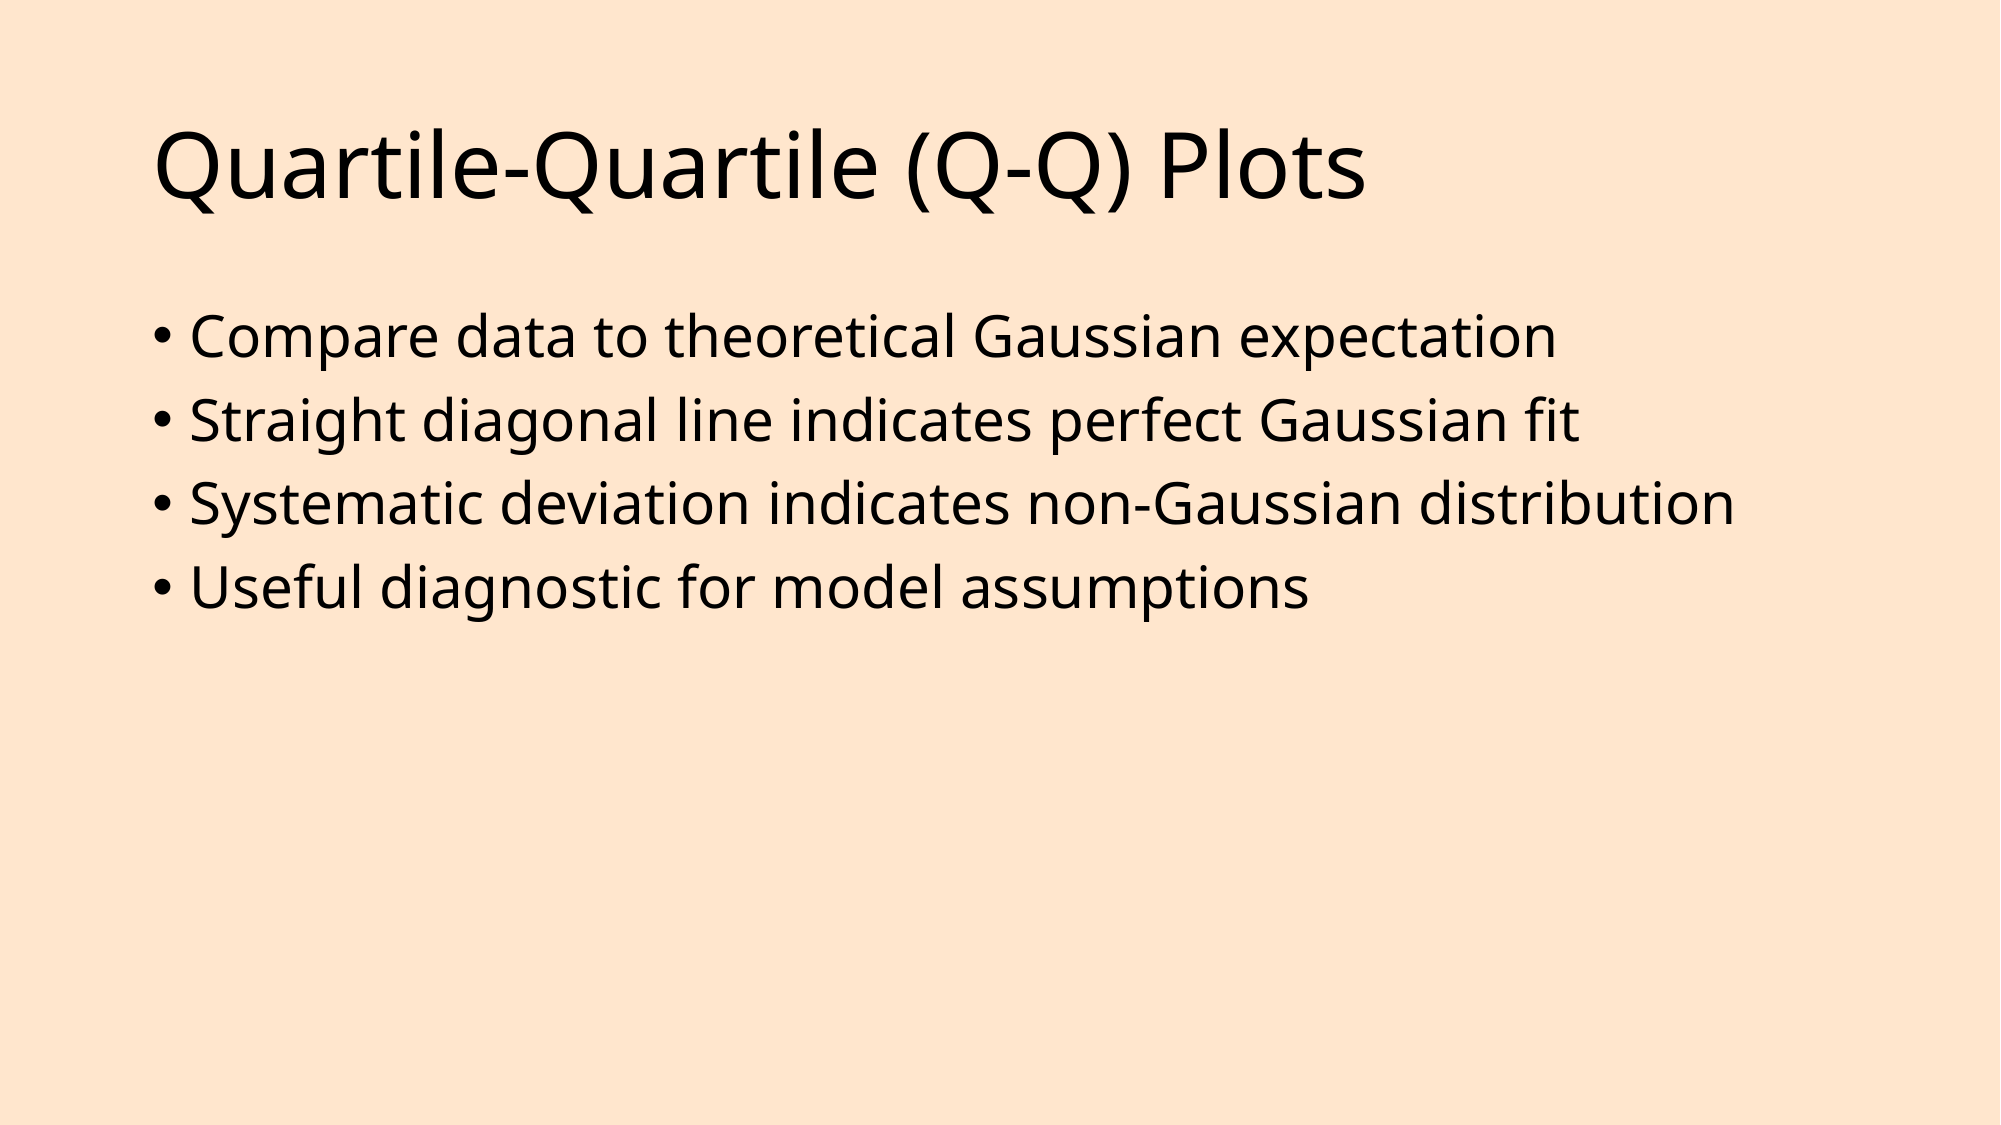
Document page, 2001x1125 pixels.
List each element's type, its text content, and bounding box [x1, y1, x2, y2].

title Quartile-Quartile (Q-Q) Plots [137, 59, 1863, 278]
list Compare data to theoretical Gaussian expectation Straight diagonal line indicates perfect Gaussian fit Systematic deviation indicates non-Gaussian distribution Useful diagnostic for model assumptions [137, 299, 1863, 1014]
